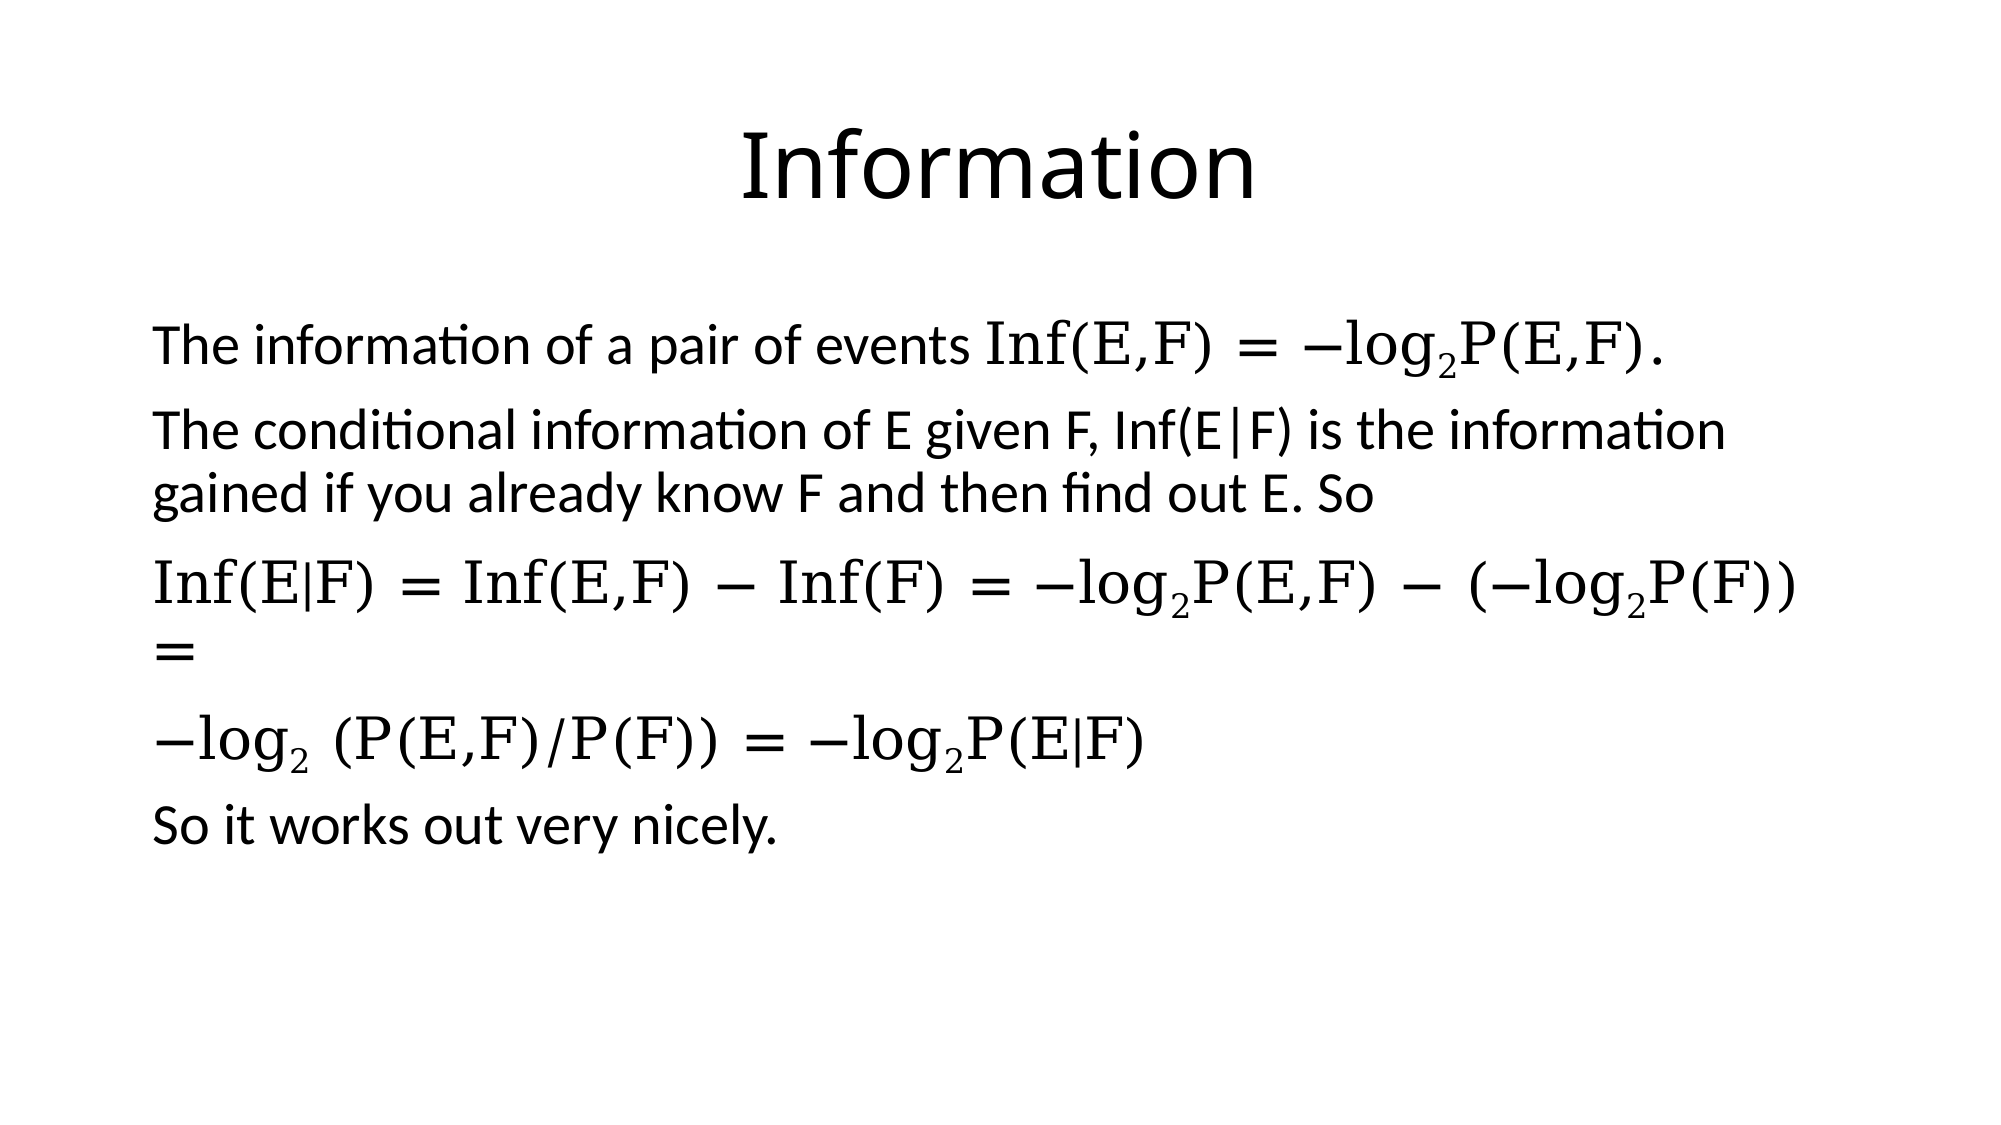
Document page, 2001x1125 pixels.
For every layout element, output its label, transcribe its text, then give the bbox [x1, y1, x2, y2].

title Information [137, 59, 1863, 278]
list The information of a pair of events Inf(E,F) = −log2P(E,F). The conditional information of E given F, Inf(E|F) is the information gained if you already know F and then find out E. So Inf(E|F) = Inf(E,F) − Inf(F) = −log2P(E,F) − (−log2P(F)) = −log2 (P(E,F)/P(F)) = −log2P(E|F) So it works out very nicely. [137, 299, 1863, 1014]
